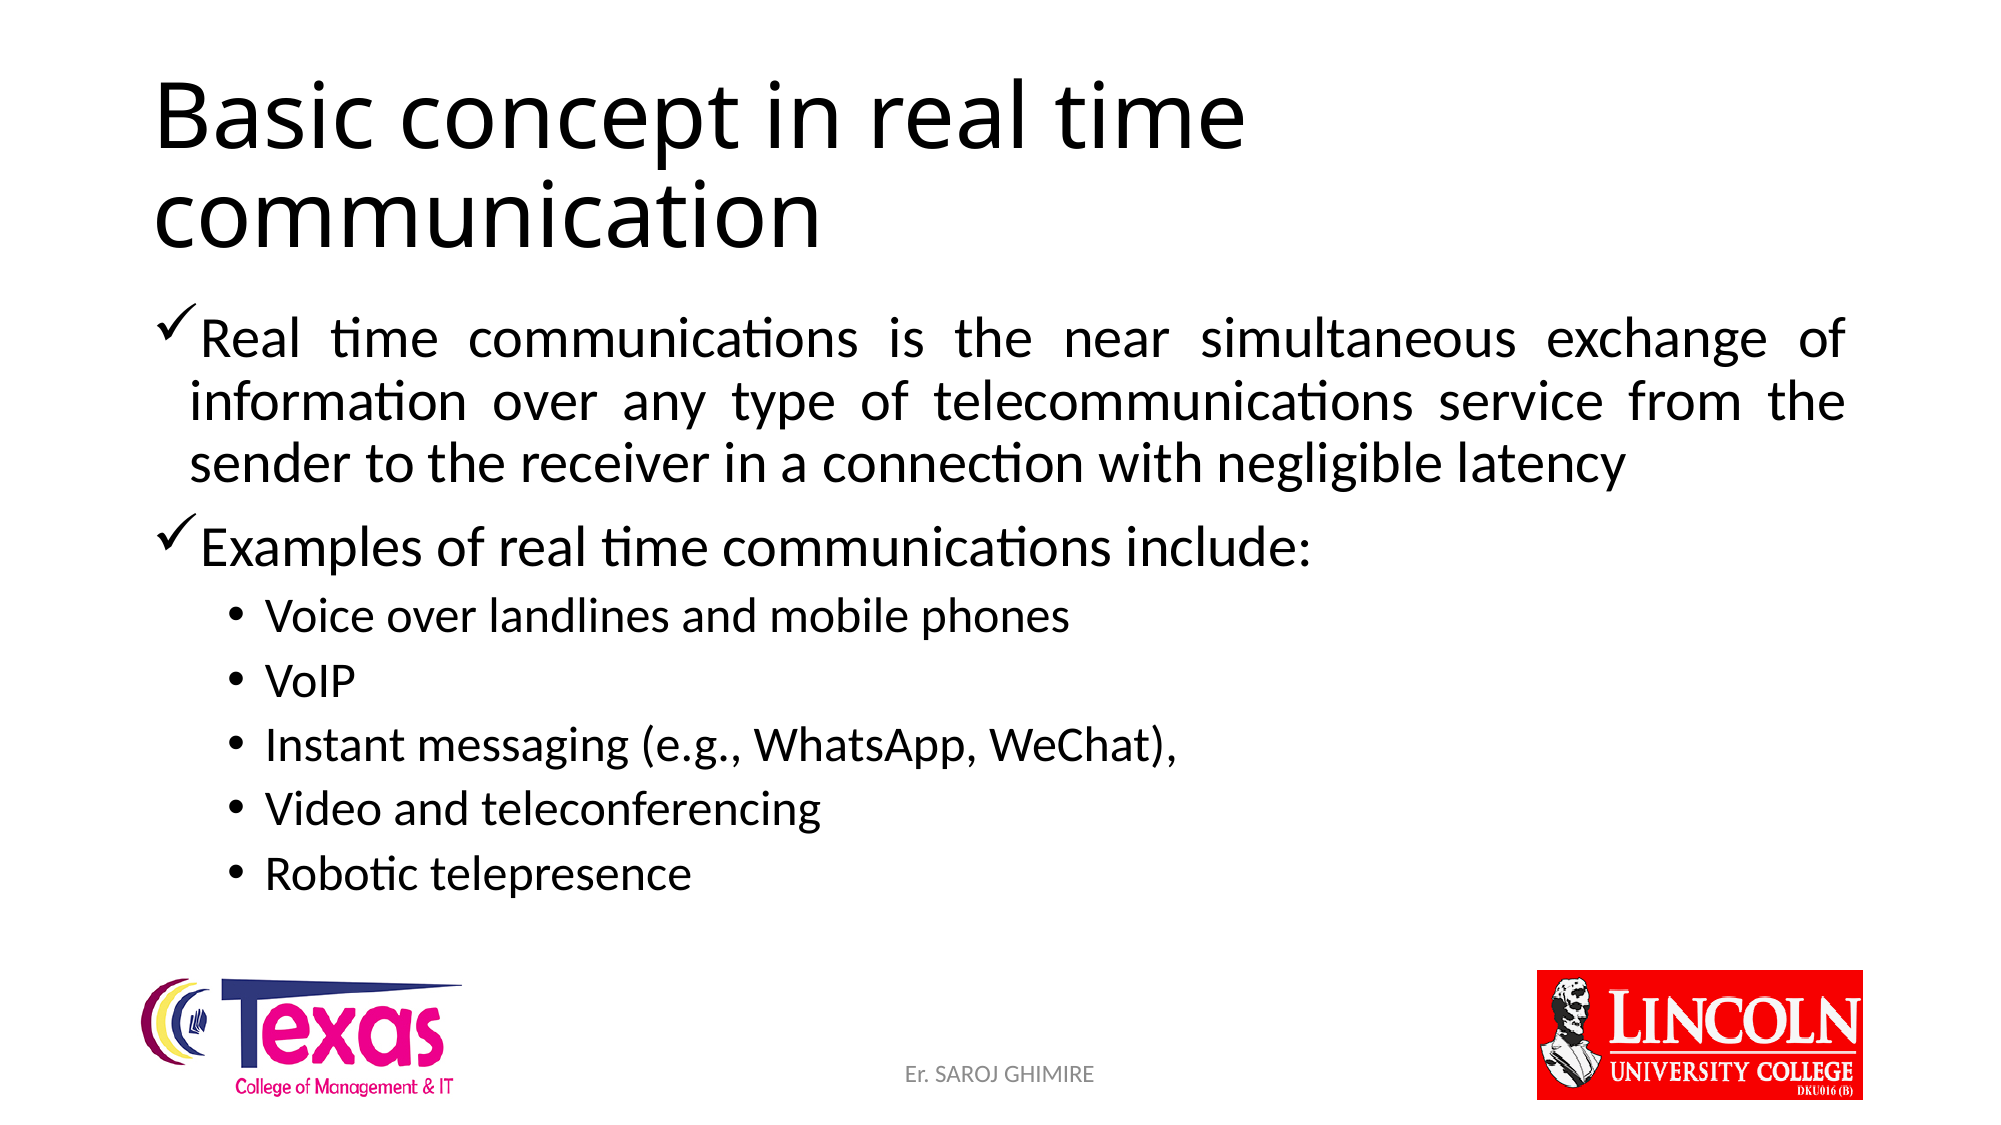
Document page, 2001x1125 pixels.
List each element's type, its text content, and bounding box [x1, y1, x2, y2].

picture [137, 970, 463, 1100]
title Basic concept in real time communication [137, 59, 1863, 278]
slide_number 4 [1412, 1042, 1863, 1103]
footer Er. SAROJ GHIMIRE [662, 1042, 1338, 1103]
picture [1537, 970, 1863, 1100]
list Real time communications is the near simultaneous exchange of information over any type of telecommunications service from the sender to the receiver in a connection with negligible latency Examples of real time communications include: Voice over landlines and mobile phones VoIP Instant messaging (e.g., WhatsApp, WeChat), Video and teleconferencing Robotic telepresence [137, 299, 1863, 1014]
